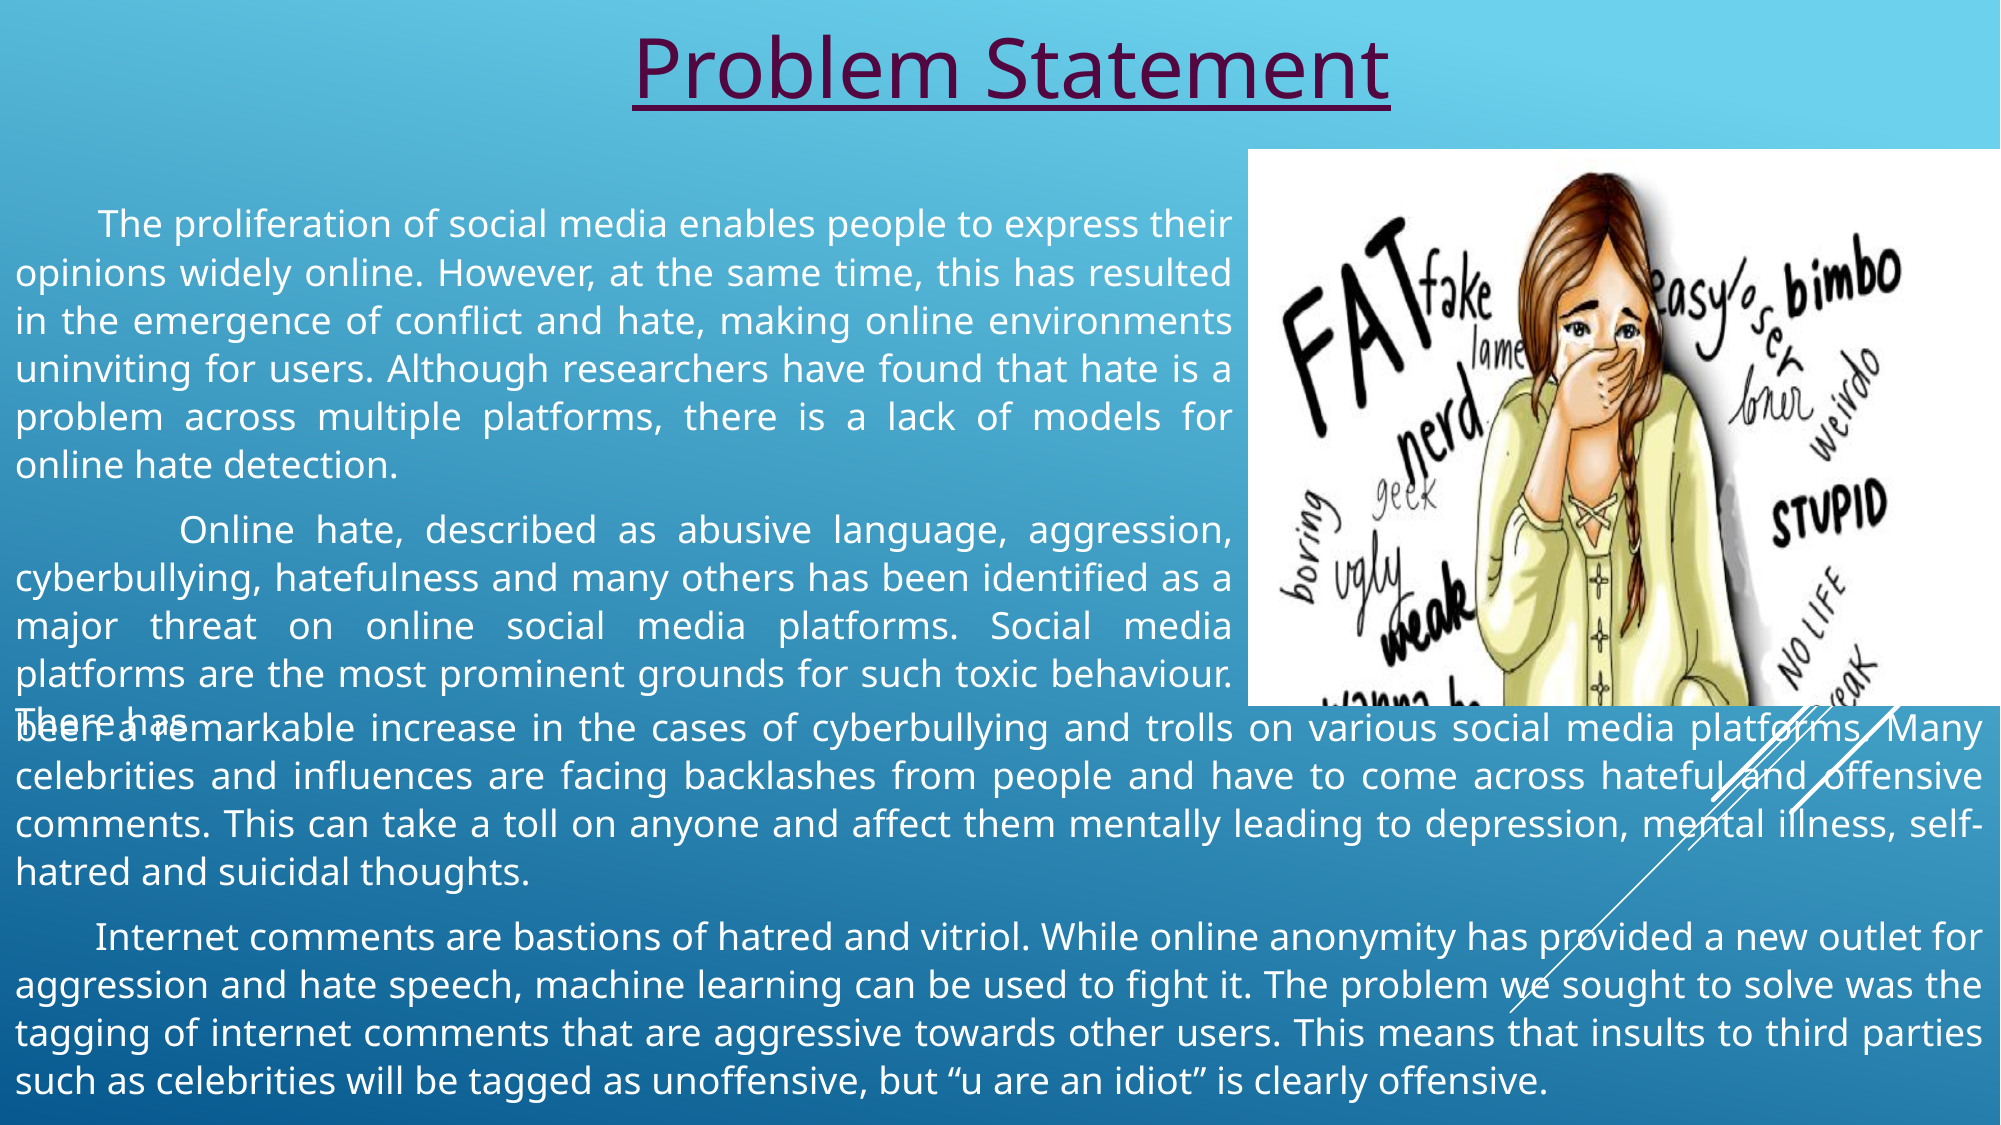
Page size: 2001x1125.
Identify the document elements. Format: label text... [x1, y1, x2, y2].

text_box Problem Statement [107, 7, 1917, 123]
text_box been a remarkable increase in the cases of cyberbullying and trolls on various social media platforms. Many celebrities and influences are facing backlashes from people and have to come across hateful and offensive comments. This can take a toll on anyone and affect them mentally leading to depression, mental illness, self-hatred and suicidal thoughts. Internet comments are bastions of hatred and vitriol. While online anonymity has provided a new outlet for aggression and hate speech, machine learning can be used to fight it. The problem we sought to solve was the tagging of internet comments that are aggressive towards other users. This means that insults to third parties such as celebrities will be tagged as unoffensive, but “u are an idiot” is clearly offensive. [0, 693, 2000, 1110]
picture [1248, 149, 2000, 706]
text_box The proliferation of social media enables people to express their opinions widely online. However, at the same time, this has resulted in the emergence of conflict and hate, making online environments uninviting for users. Although researchers have found that hate is a problem across multiple platforms, there is a lack of models for online hate detection. Online hate, described as abusive language, aggression, cyberbullying, hatefulness and many others has been identified as a major threat on online social media platforms. Social media platforms are the most prominent grounds for such toxic behaviour. There has [0, 189, 1248, 693]
